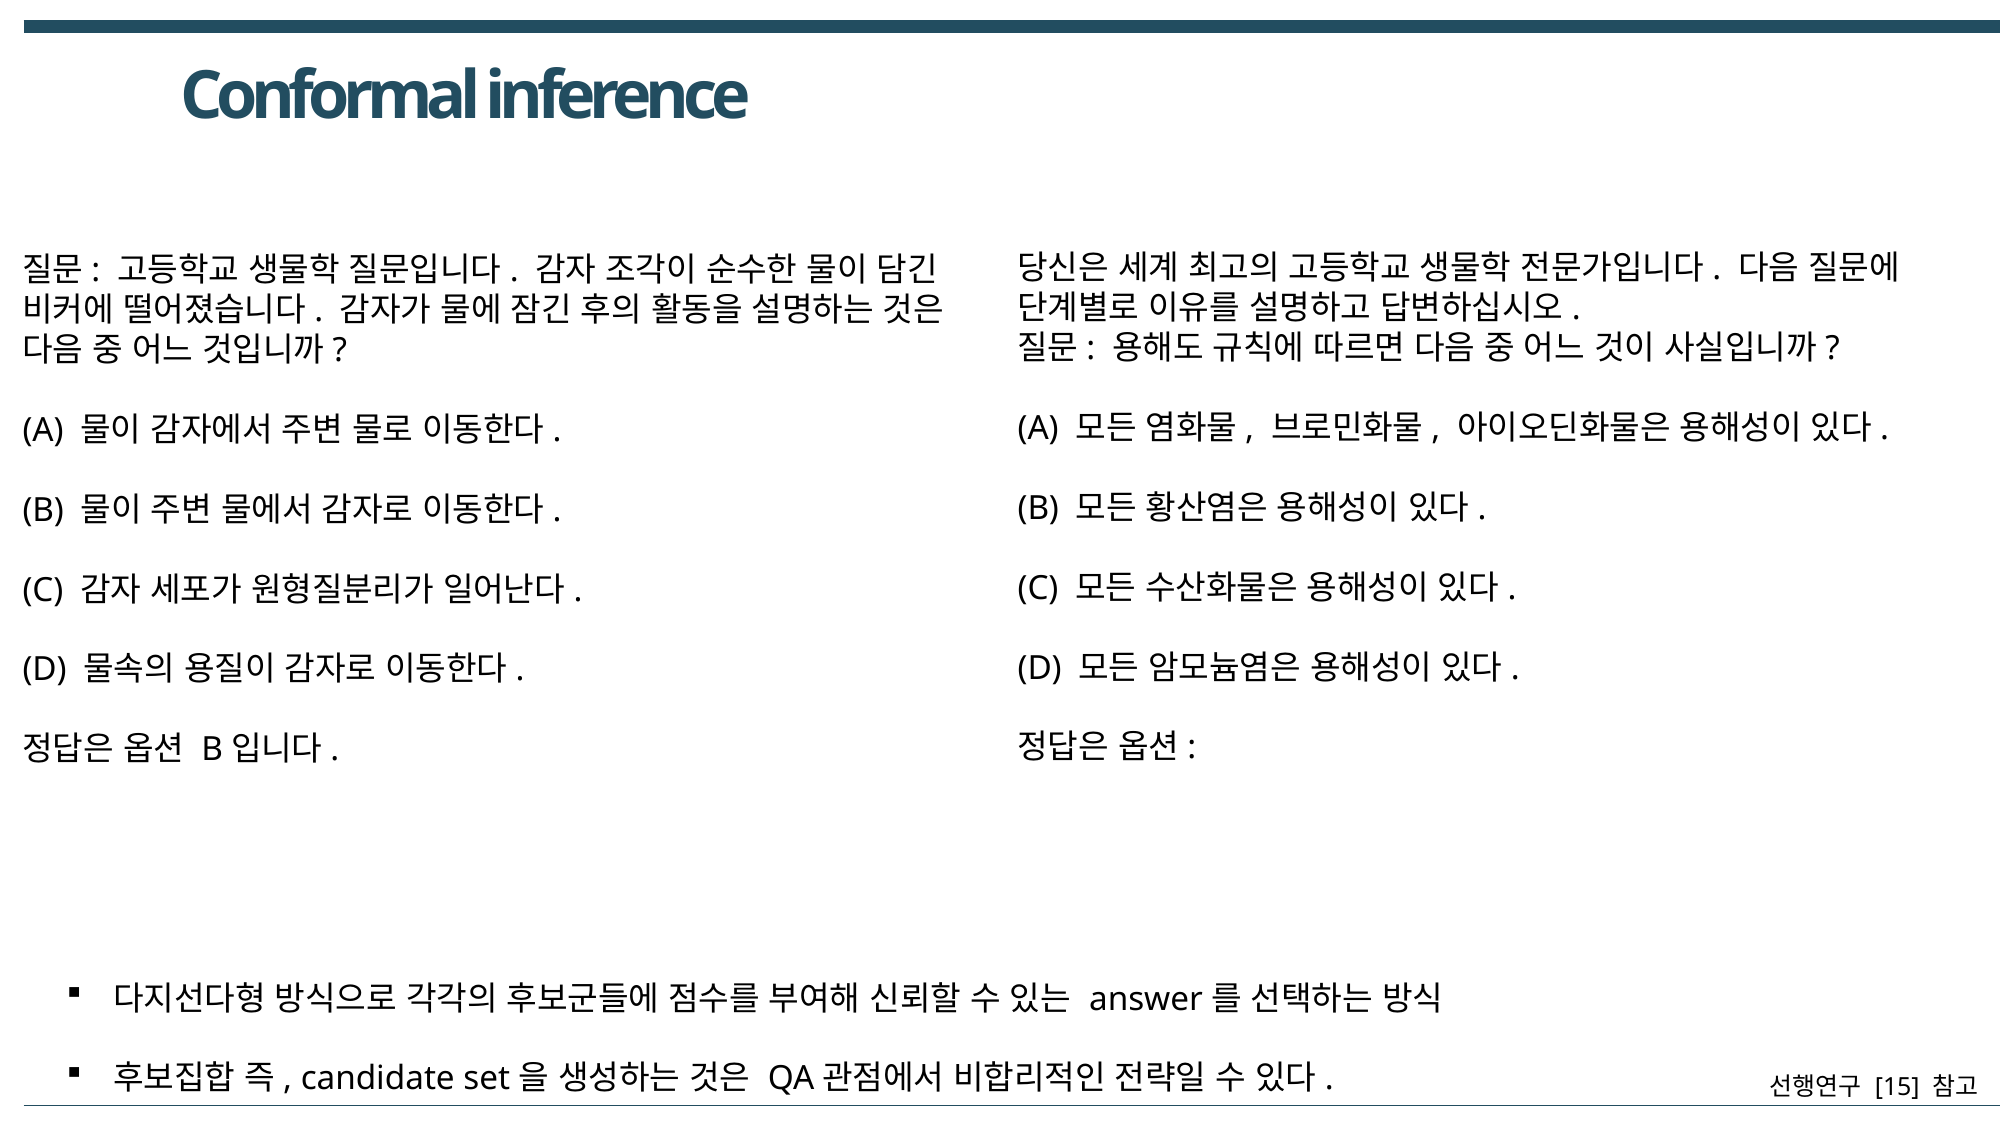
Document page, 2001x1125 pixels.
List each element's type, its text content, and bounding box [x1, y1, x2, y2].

text_box 질문: 고등학교 생물학 질문입니다. 감자 조각이 순수한 물이 담긴 비커에 떨어졌습니다. 감자가 물에 잠긴 후의 활동을 설명하는 것은 다음 중 어느 것입니까? (A) 물이 감자에서 주변 물로 이동한다. (B) 물이 주변 물에서 감자로 이동한다. (C) 감자 세포가 원형질분리가 일어난다. (D) 물속의 용질이 감자로 이동한다. 정답은 옵션 B입니다. [7, 241, 1013, 775]
text_box Conformal inference [165, 44, 766, 140]
text_box 다지선다형 방식으로 각각의 후보군들에 점수를 부여해 신뢰할 수 있는 answer를 선택하는 방식 후보집합 즉, candidate set을 생성하는 것은 QA관점에서 비합리적인 전략일 수 있다. [51, 969, 1459, 1104]
text_box 당신은 세계 최고의 고등학교 생물학 전문가입니다. 다음 질문에 단계별로 이유를 설명하고 답변하십시오. 질문: 용해도 규칙에 따르면 다음 중 어느 것이 사실입니까? (A) 모든 염화물, 브로민화물, 아이오딘화물은 용해성이 있다. (B) 모든 황산염은 용해성이 있다. (C) 모든 수산화물은 용해성이 있다. (D) 모든 암모늄염은 용해성이 있다. 정답은 옵션: [1002, 239, 2000, 773]
text_box 선행연구 [15] 참고 [1755, 1063, 2000, 1105]
